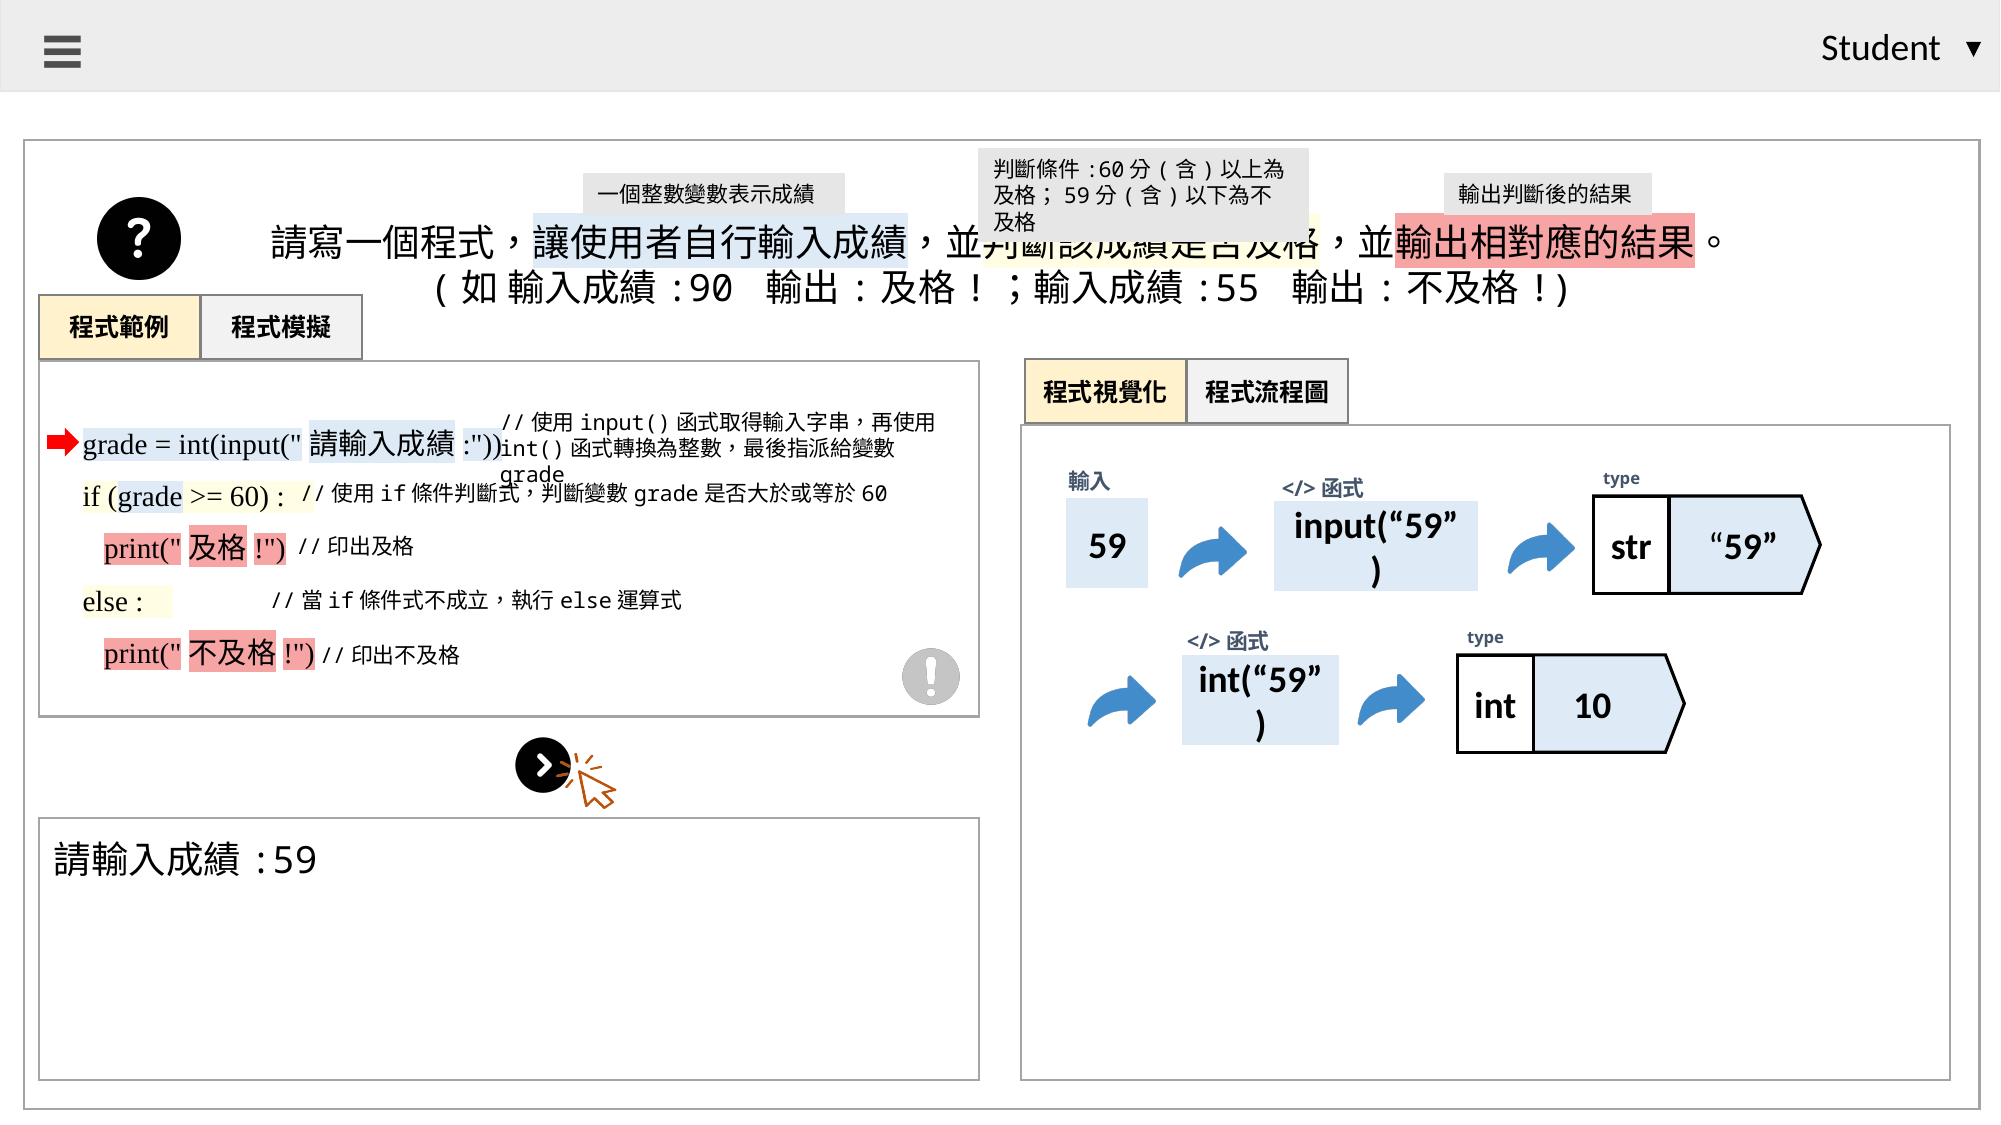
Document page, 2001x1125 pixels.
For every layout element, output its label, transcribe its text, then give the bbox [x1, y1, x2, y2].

text_box [1594, 451, 1916, 584]
text_box //使用input()函式取得輸入字串，再使用int()函式轉換為整數，最後指派給變數grade [485, 401, 963, 495]
text_box [47, 427, 80, 457]
text_box grade = int(input("請輸入成績:")) if (grade >= 60) : print("及格!") else : print("不及格!") [38, 360, 980, 718]
text_box </>函式 [1267, 467, 1411, 509]
picture [508, 730, 623, 812]
text_box 輸入 [1053, 460, 1198, 502]
text_box </>函式 [1172, 620, 1316, 662]
text_box //印出及格 [281, 525, 927, 567]
picture [1174, 515, 1249, 590]
text_box 59 [1066, 502, 1148, 588]
text_box input(“59”) [1274, 501, 1478, 591]
text_box Student [1806, 16, 1981, 76]
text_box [1452, 619, 1685, 753]
picture [97, 197, 181, 280]
picture [1503, 511, 1577, 585]
text_box int(“59”) [1182, 655, 1339, 745]
text_box //印出不及格 [305, 634, 951, 676]
text_box //使用if條件判斷式，判斷變數grade是否大於或等於60 [285, 472, 931, 514]
text_box //當if條件式不成立，執行else運算式 [255, 578, 901, 620]
text_box 一個整數變數表示成績 [583, 173, 845, 215]
picture [899, 645, 963, 708]
text_box 程式流程圖 [1185, 358, 1349, 424]
picture [1083, 664, 1158, 738]
text_box 輸出判斷後的結果 [1444, 173, 1652, 215]
text_box [0, 0, 2000, 92]
picture [1353, 662, 1427, 737]
text_box 程式模擬 [199, 294, 363, 360]
text_box 程式範例 [38, 294, 199, 360]
text_box 程式視覺化 [1024, 358, 1185, 424]
text_box 判斷條件:60分(含)以上為及格；59分(含)以下為不及格 [978, 148, 1309, 242]
text_box 請寫一個程式，讓使用者自行輸入成績，並判斷該成績是否及格，並輸出相對應的結果。 (如 輸入成績:90 輸出:及格!；輸入成績:55 輸出:不及格!) [23, 139, 1981, 1110]
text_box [1588, 460, 1821, 594]
text_box 請輸入成績:59 [38, 817, 980, 1081]
text_box ≡ [23, 5, 98, 90]
text_box [1965, 41, 1982, 57]
text_box [1020, 424, 1951, 1081]
